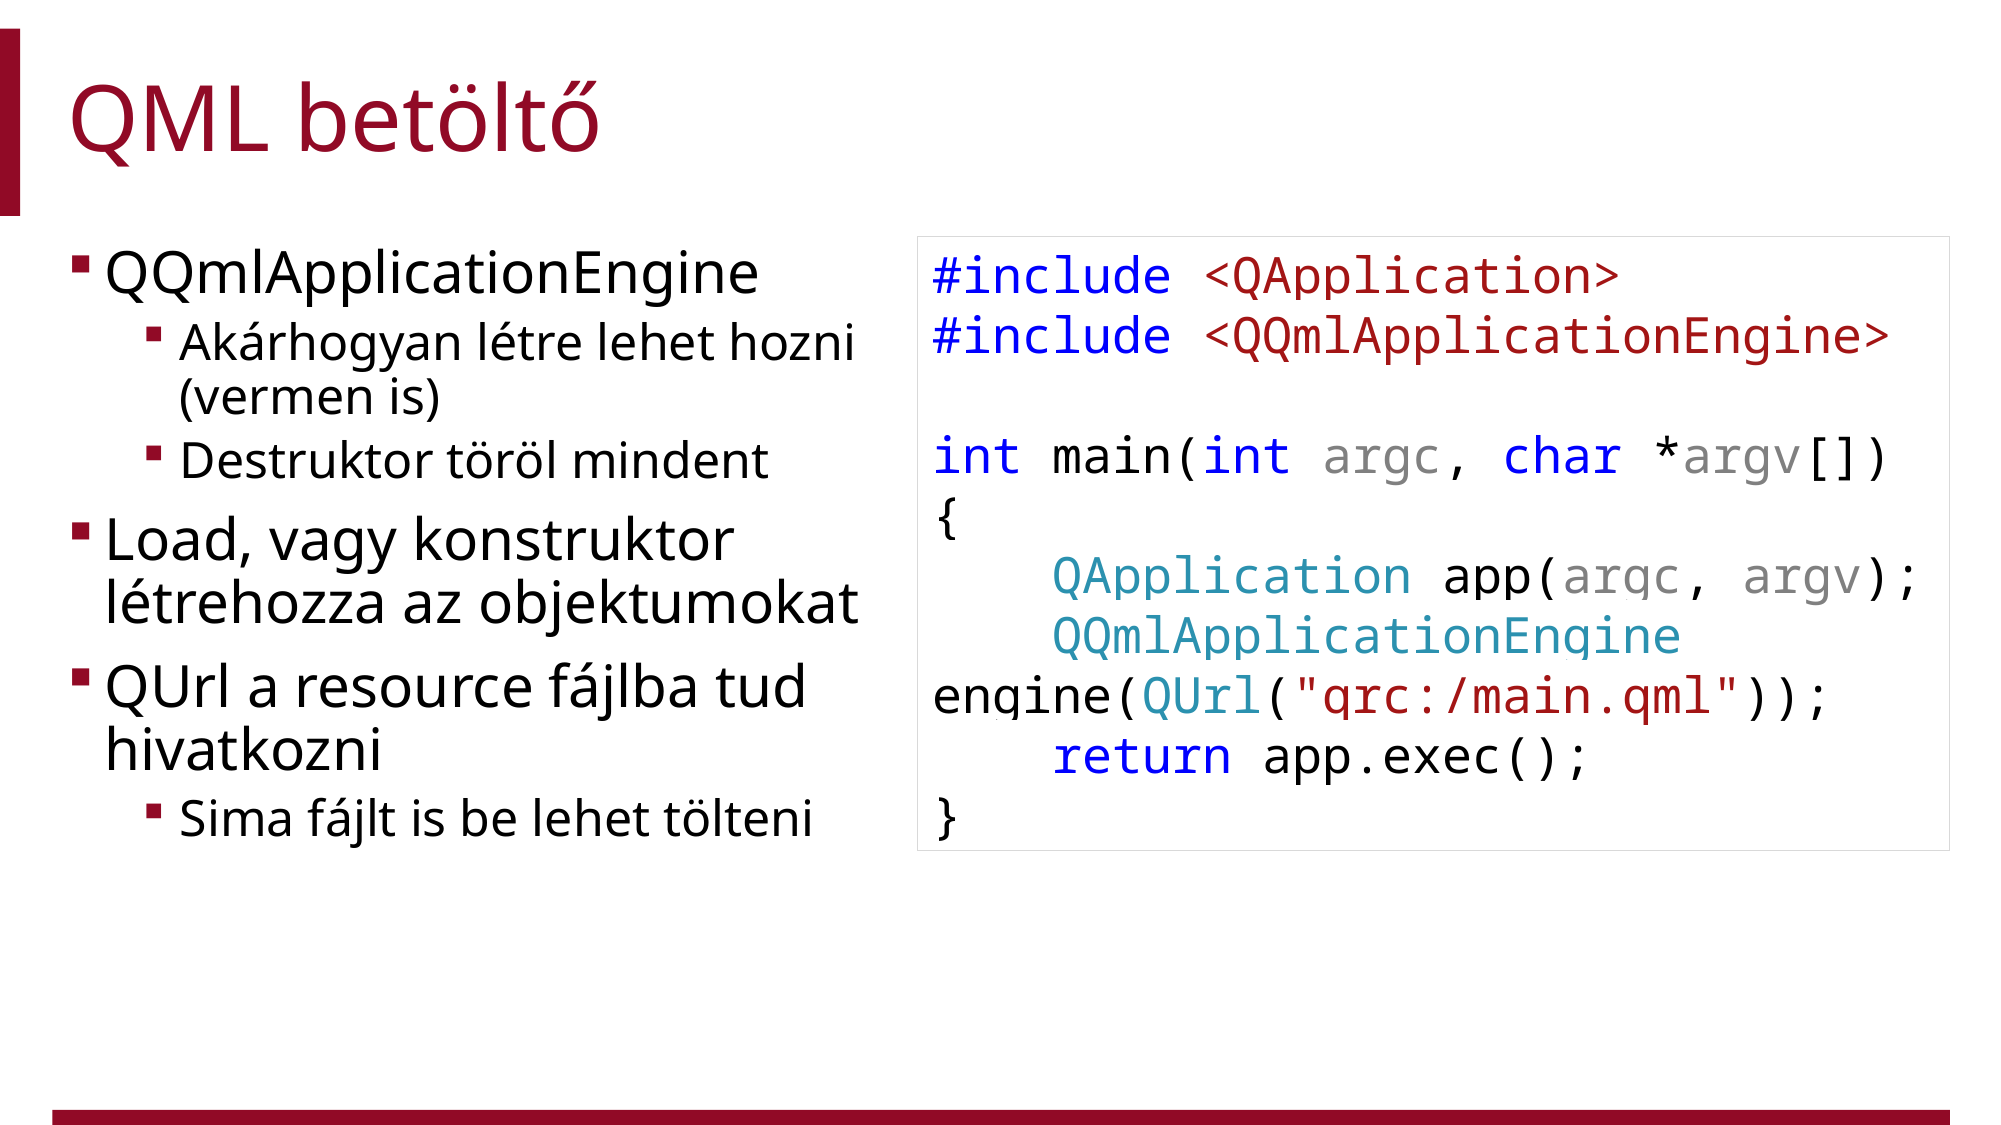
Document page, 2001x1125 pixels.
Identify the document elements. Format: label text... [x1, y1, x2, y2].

text_box #include <QApplication> #include <QQmlApplicationEngine> int main(int argc, char *argv[]) { QApplication app(argc, argv); QQmlApplicationEngine engine(QUrl("qrc:/main.qml")); return app.exec(); } [917, 236, 1950, 851]
list QQmlApplicationEngine Akárhogyan létre lehet hozni (vermen is) Destruktor töröl mindent Load, vagy konstruktor létrehozza az objektumokat QUrl a resource fájlba tud hivatkozni Sima fájlt is be lehet tölteni [52, 236, 918, 1079]
title QML betöltő [52, 28, 1950, 216]
